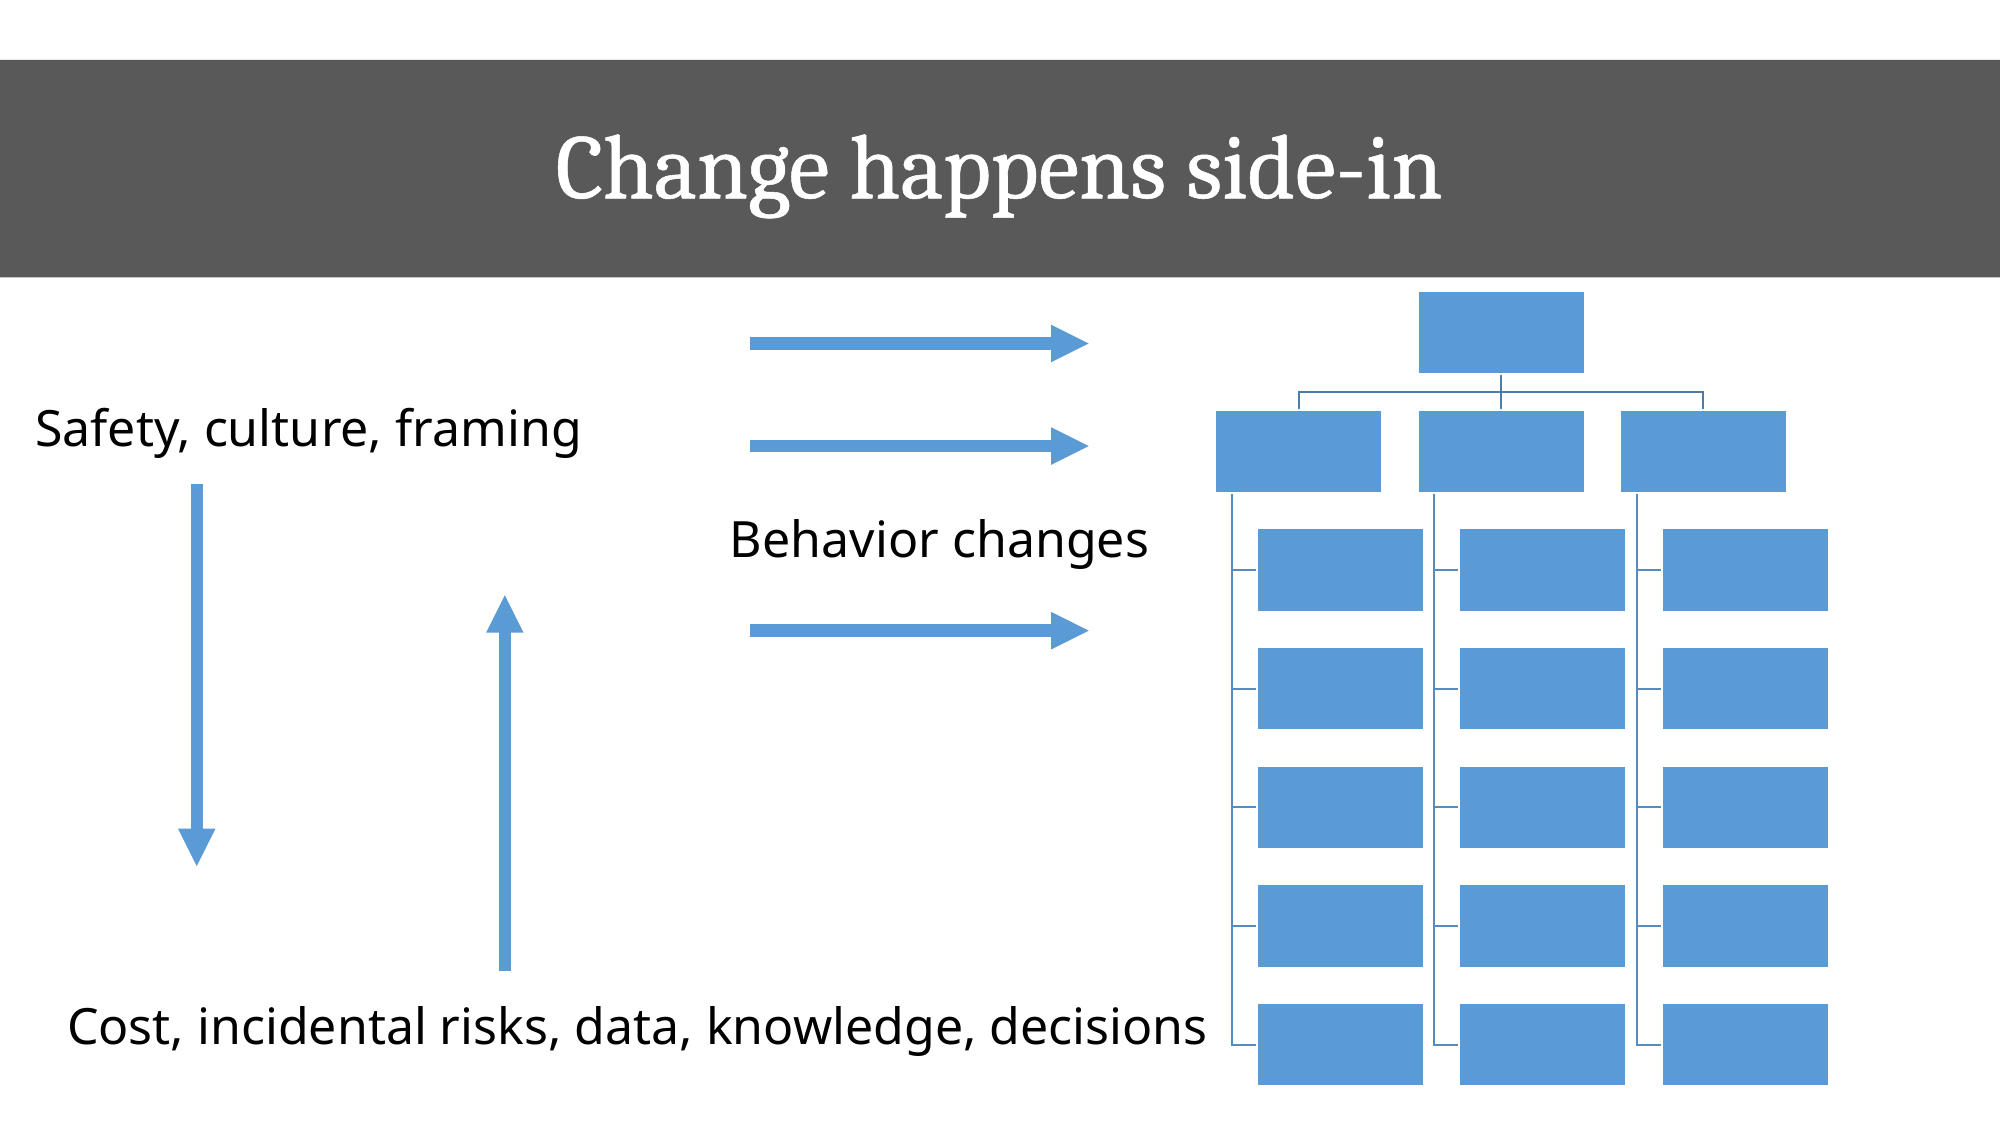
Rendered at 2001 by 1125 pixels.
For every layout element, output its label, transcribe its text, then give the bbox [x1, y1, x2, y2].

text_box Cost, incidental risks, data, knowledge, decisions [52, 987, 1043, 1063]
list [1043, 290, 2000, 1088]
text_box Behavior changes [715, 500, 1043, 576]
text_box Safety, culture, framing [20, 389, 597, 464]
title Change happens side-in [0, 59, 2000, 278]
